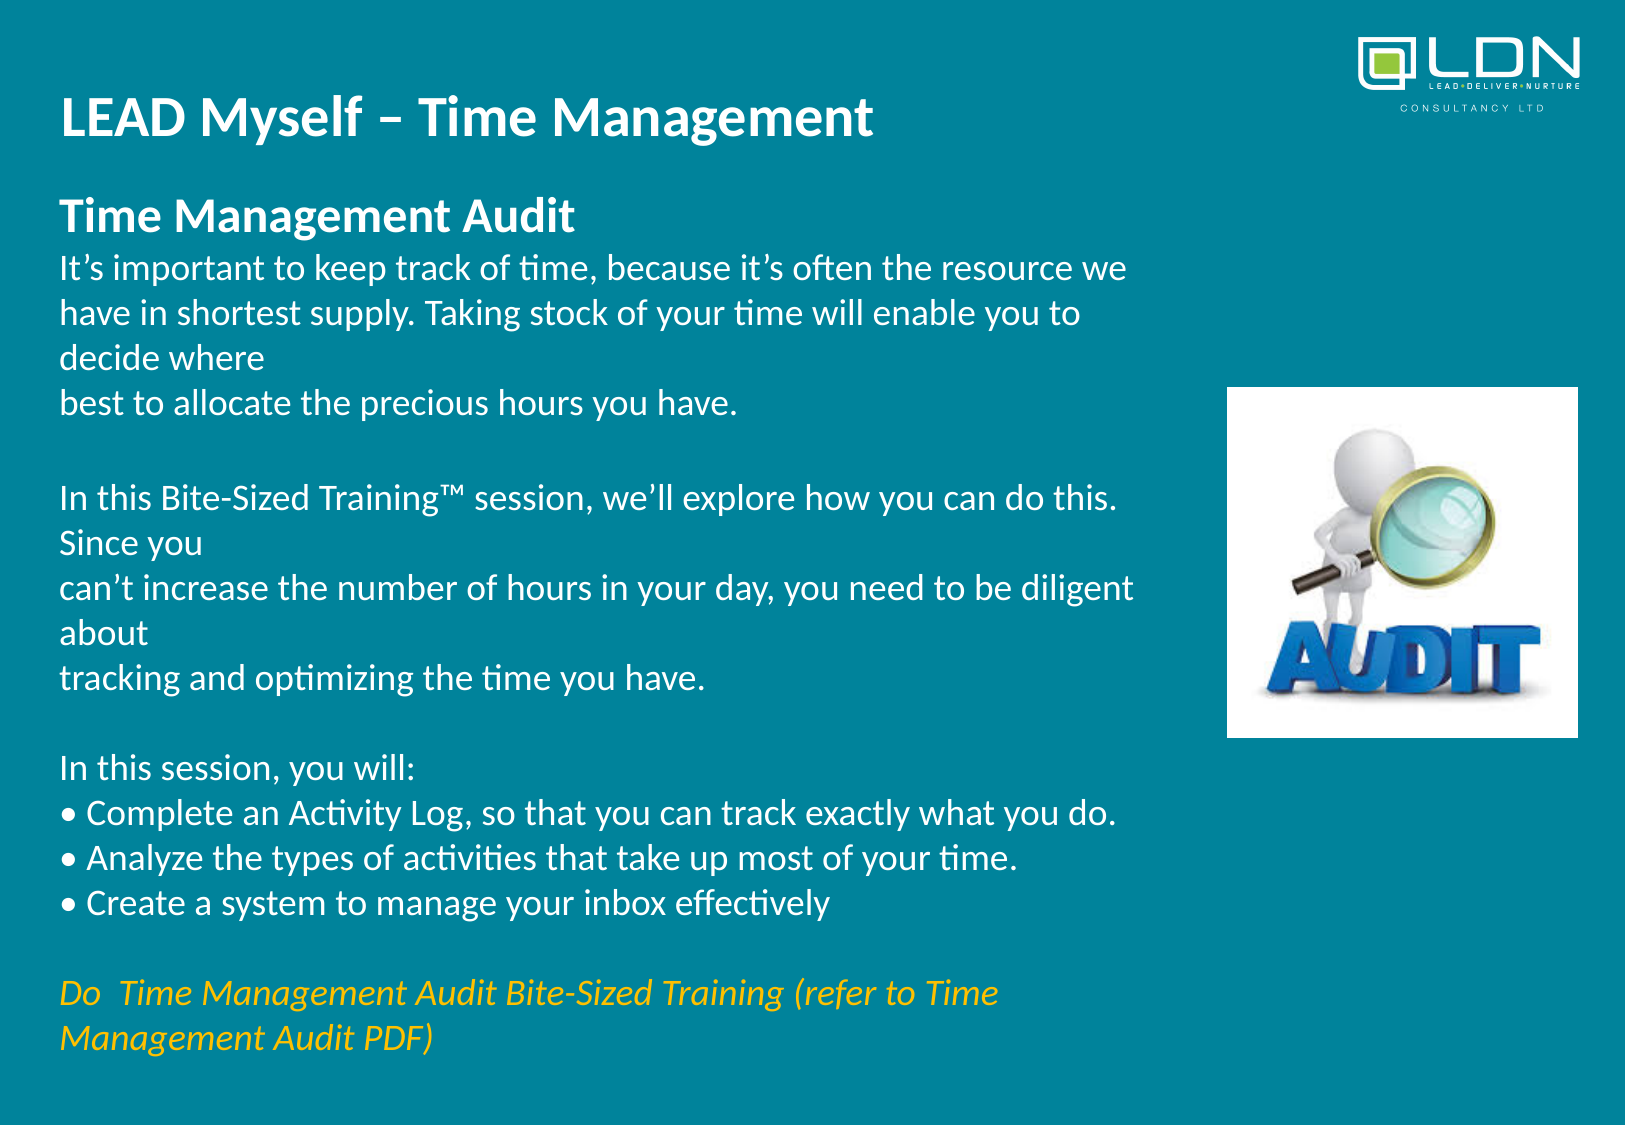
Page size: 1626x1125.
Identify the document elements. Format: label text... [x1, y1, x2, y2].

picture [1227, 387, 1578, 738]
text_box LEAD Myself – Time Management [46, 55, 1338, 170]
picture [1337, 19, 1601, 128]
text_box Time Management Audit It’s important to keep track of time, because it’s often the resource we have in shortest supply. Taking stock of your time will enable you to decide where best to allocate the precious hours you have. In this Bite-Sized Training™ session, we’ll explore how you can do this. Since you can’t increase the number of hours in your day, you need to be diligent about tracking and optimizing the time you have. In this session, you will: • Complete an Activity Log, so that you can track exactly what you do. • Analyze the types of activities that take up most of your time. • Create a system to manage your inbox effectively Do Time Management Audit Bite-Sized Training (refer to Time Management Audit PDF) [44, 175, 1175, 1125]
